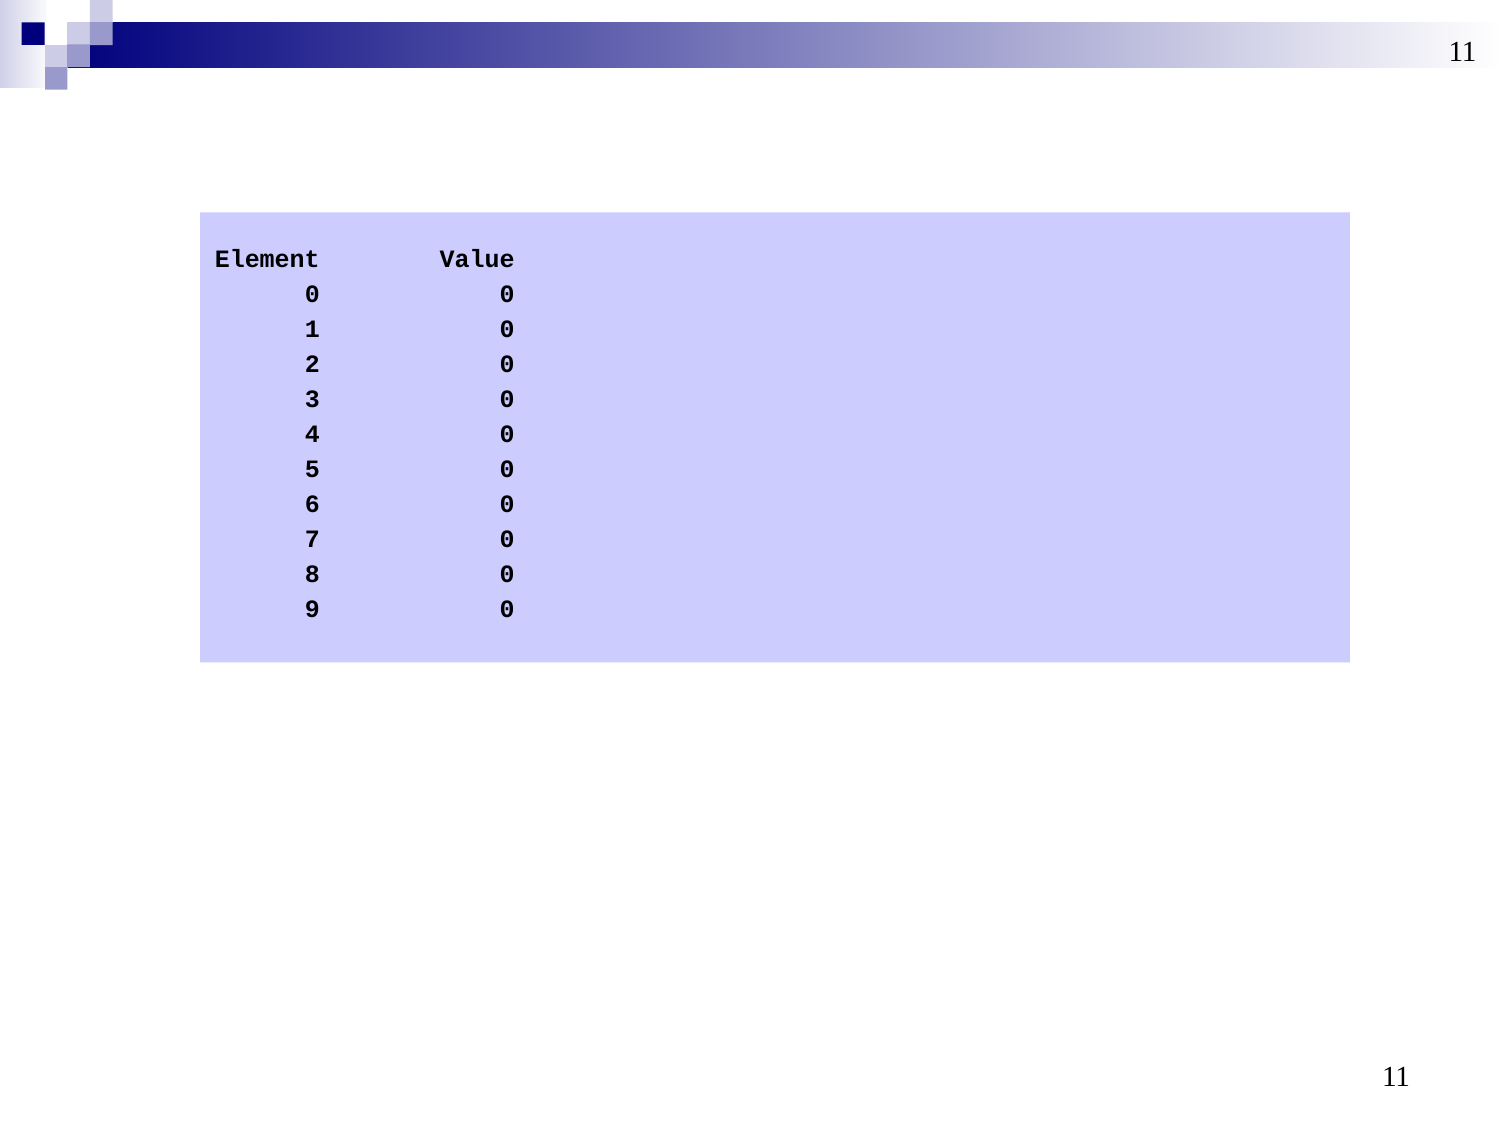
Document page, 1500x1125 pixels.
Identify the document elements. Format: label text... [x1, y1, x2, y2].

text_box Element Value 0 0 1 0 2 0 3 0 4 0 5 0 6 0 7 0 8 0 9 0 [200, 212, 1350, 663]
slide_number 11 [1074, 1024, 1426, 1101]
text_box 11 [1424, 0, 1500, 75]
